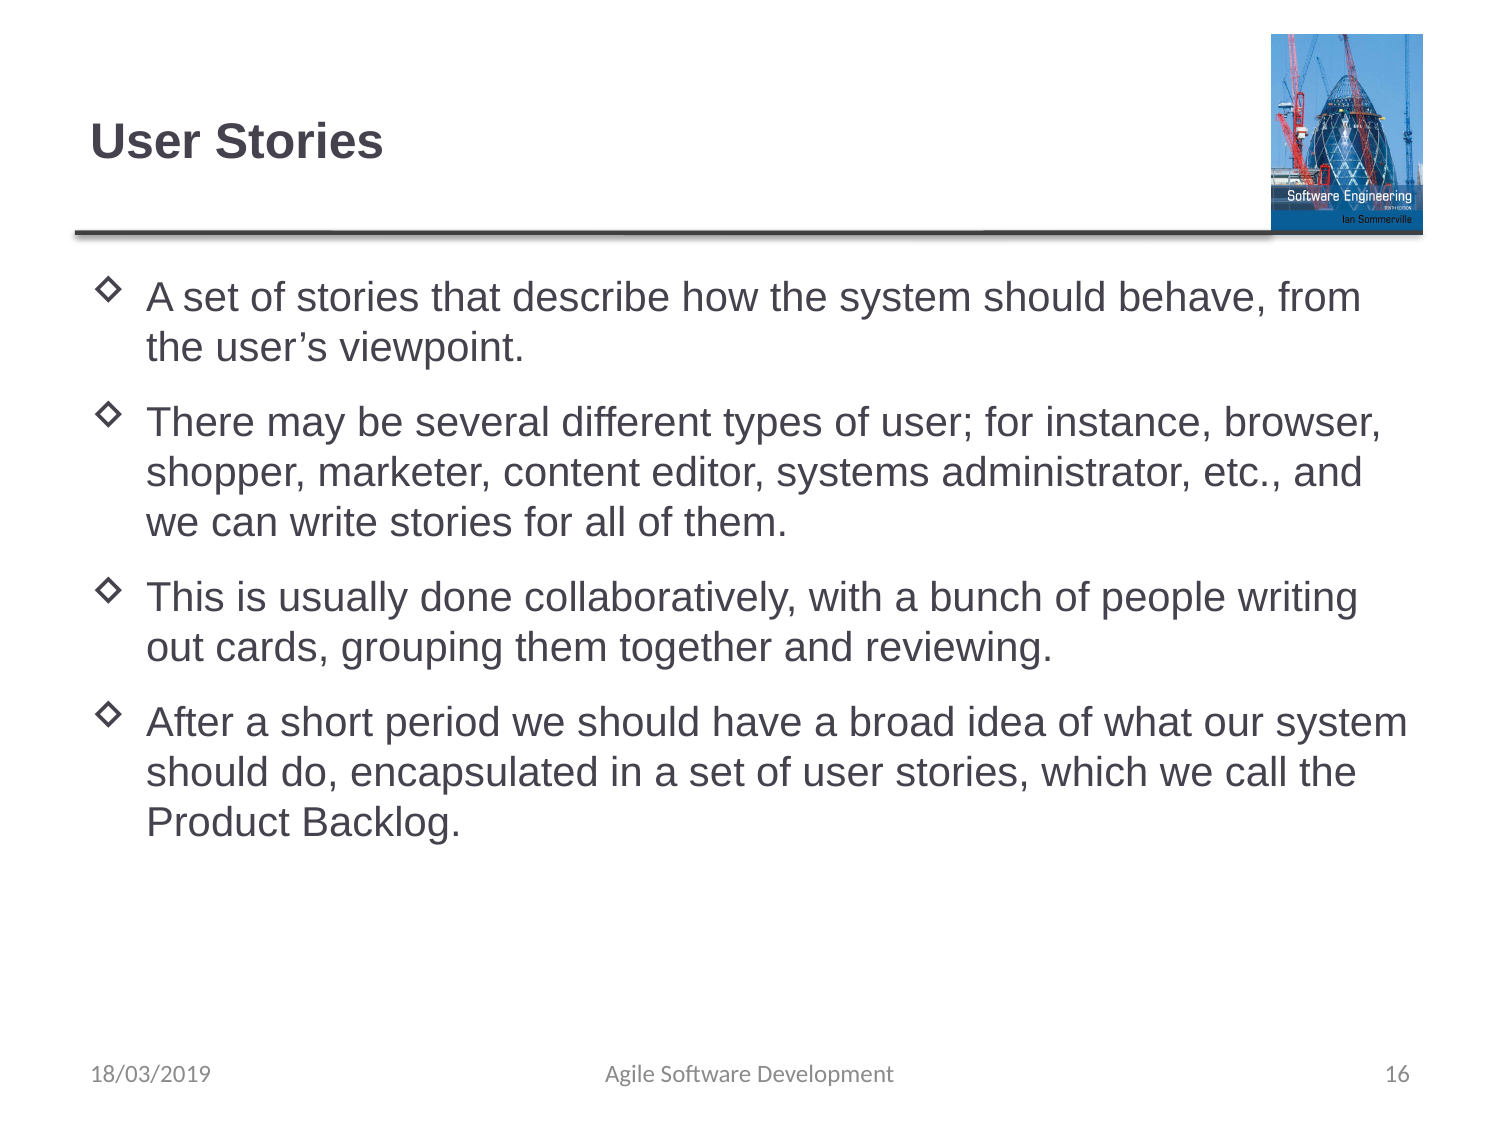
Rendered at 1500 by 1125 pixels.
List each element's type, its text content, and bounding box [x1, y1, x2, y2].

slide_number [75, 1042, 425, 1103]
picture [1271, 34, 1423, 230]
list A set of stories that describe how the system should behave, from the user’s viewpoint. There may be several different types of user; for instance, browser, shopper, marketer, content editor, systems administrator, etc., and we can write stories for all of them. This is usually done collaboratively, with a bunch of people writing out cards, grouping them together and reviewing. After a short period we should have a broad idea of what our system should do, encapsulated in a set of user stories, which we call the Product Backlog. [75, 262, 1425, 1005]
footer Agile Software Development [512, 1042, 988, 1103]
slide_number 16 [1074, 1042, 1425, 1103]
title User Stories [74, 44, 1272, 233]
